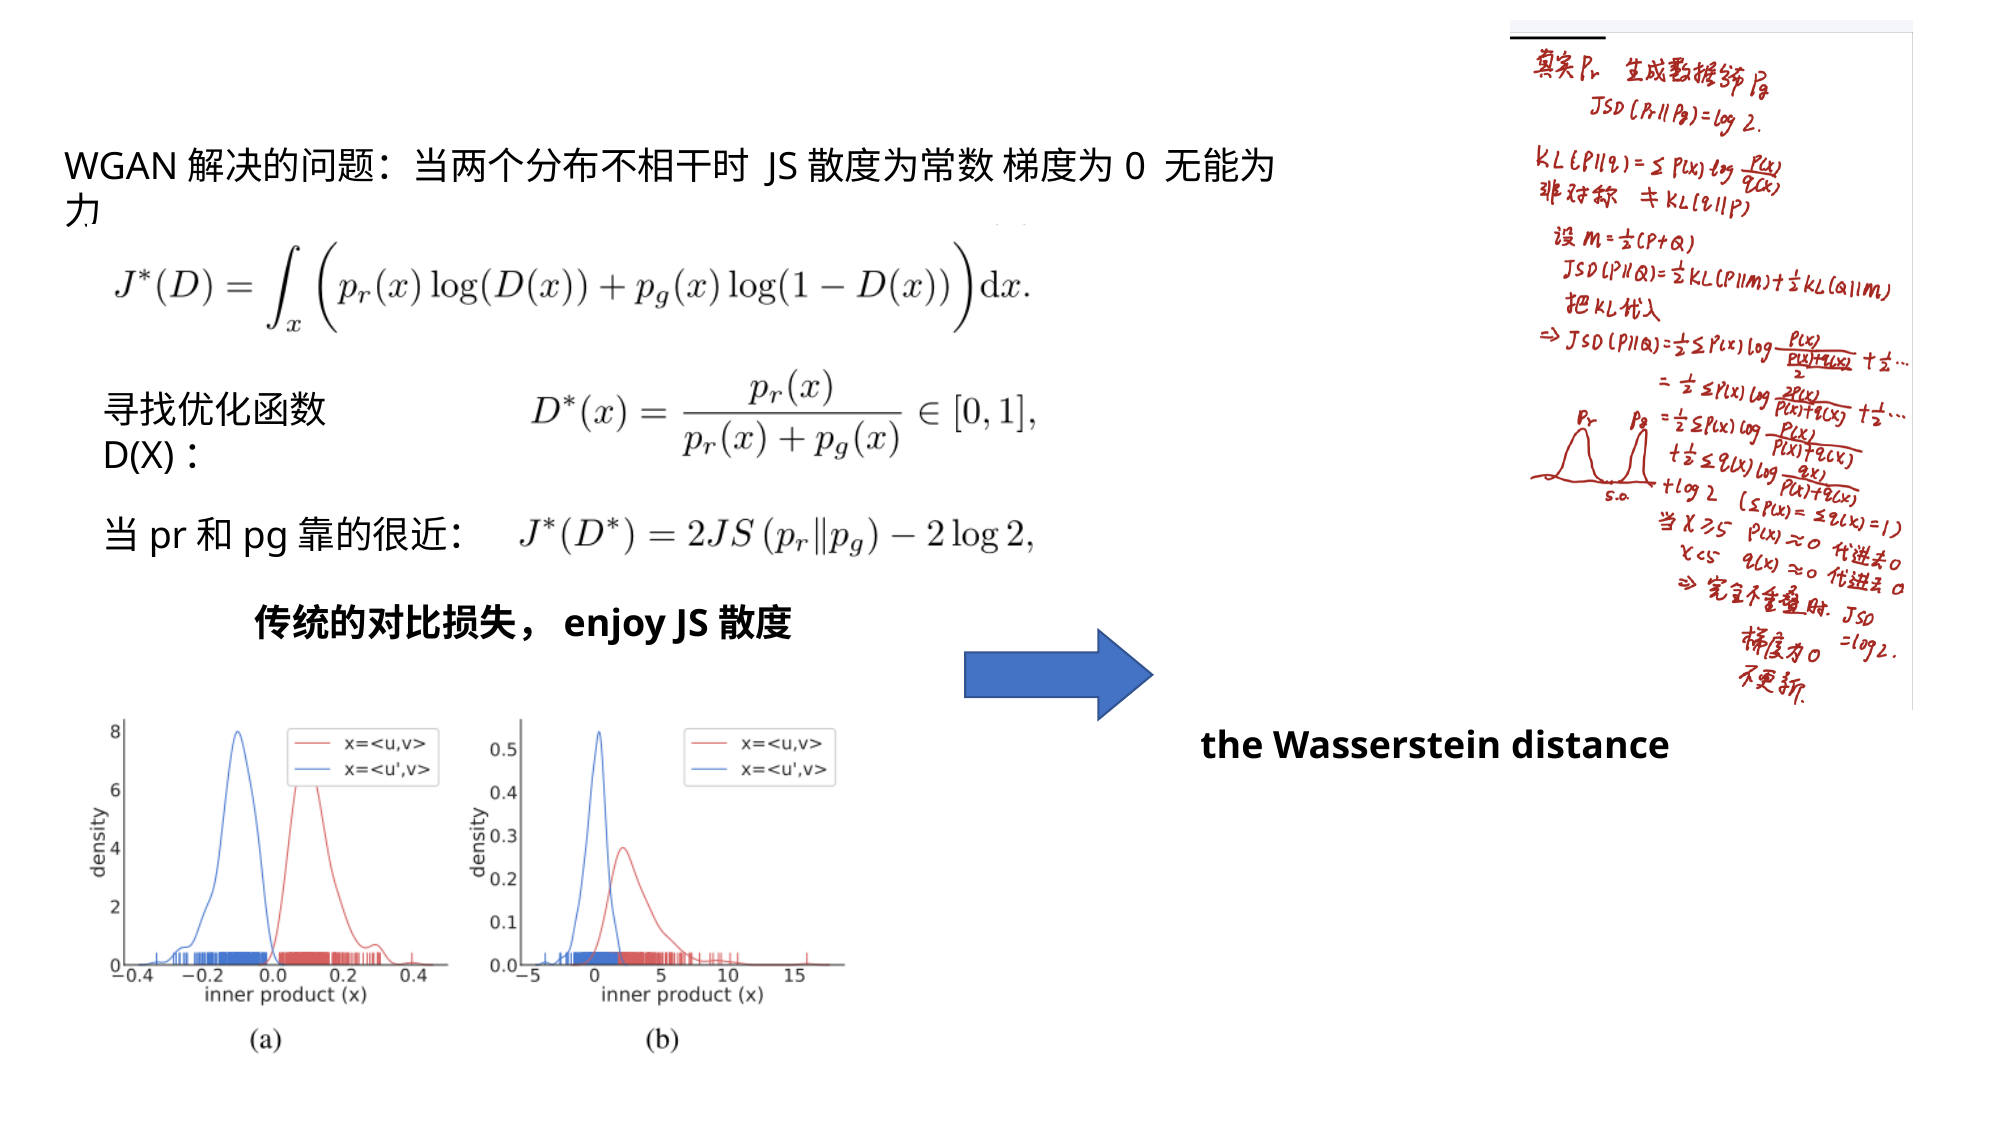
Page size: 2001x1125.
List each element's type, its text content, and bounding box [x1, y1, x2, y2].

text_box [964, 627, 1154, 722]
text_box the Wasserstein distance [1185, 713, 2000, 774]
text_box 当pr和pg靠的很近： [87, 504, 473, 564]
picture [1510, 20, 1913, 710]
picture [71, 685, 907, 1075]
text_box WGAN解决的问题：当两个分布不相干时 JS散度为常数 梯度为0 无能为力 [49, 134, 1316, 240]
picture [504, 367, 1069, 475]
picture [87, 224, 1053, 343]
picture [513, 505, 1053, 571]
text_box 传统的对比损失，enjoy JS散度 [240, 591, 1240, 651]
text_box 寻找优化函数D(X)： [87, 379, 435, 484]
